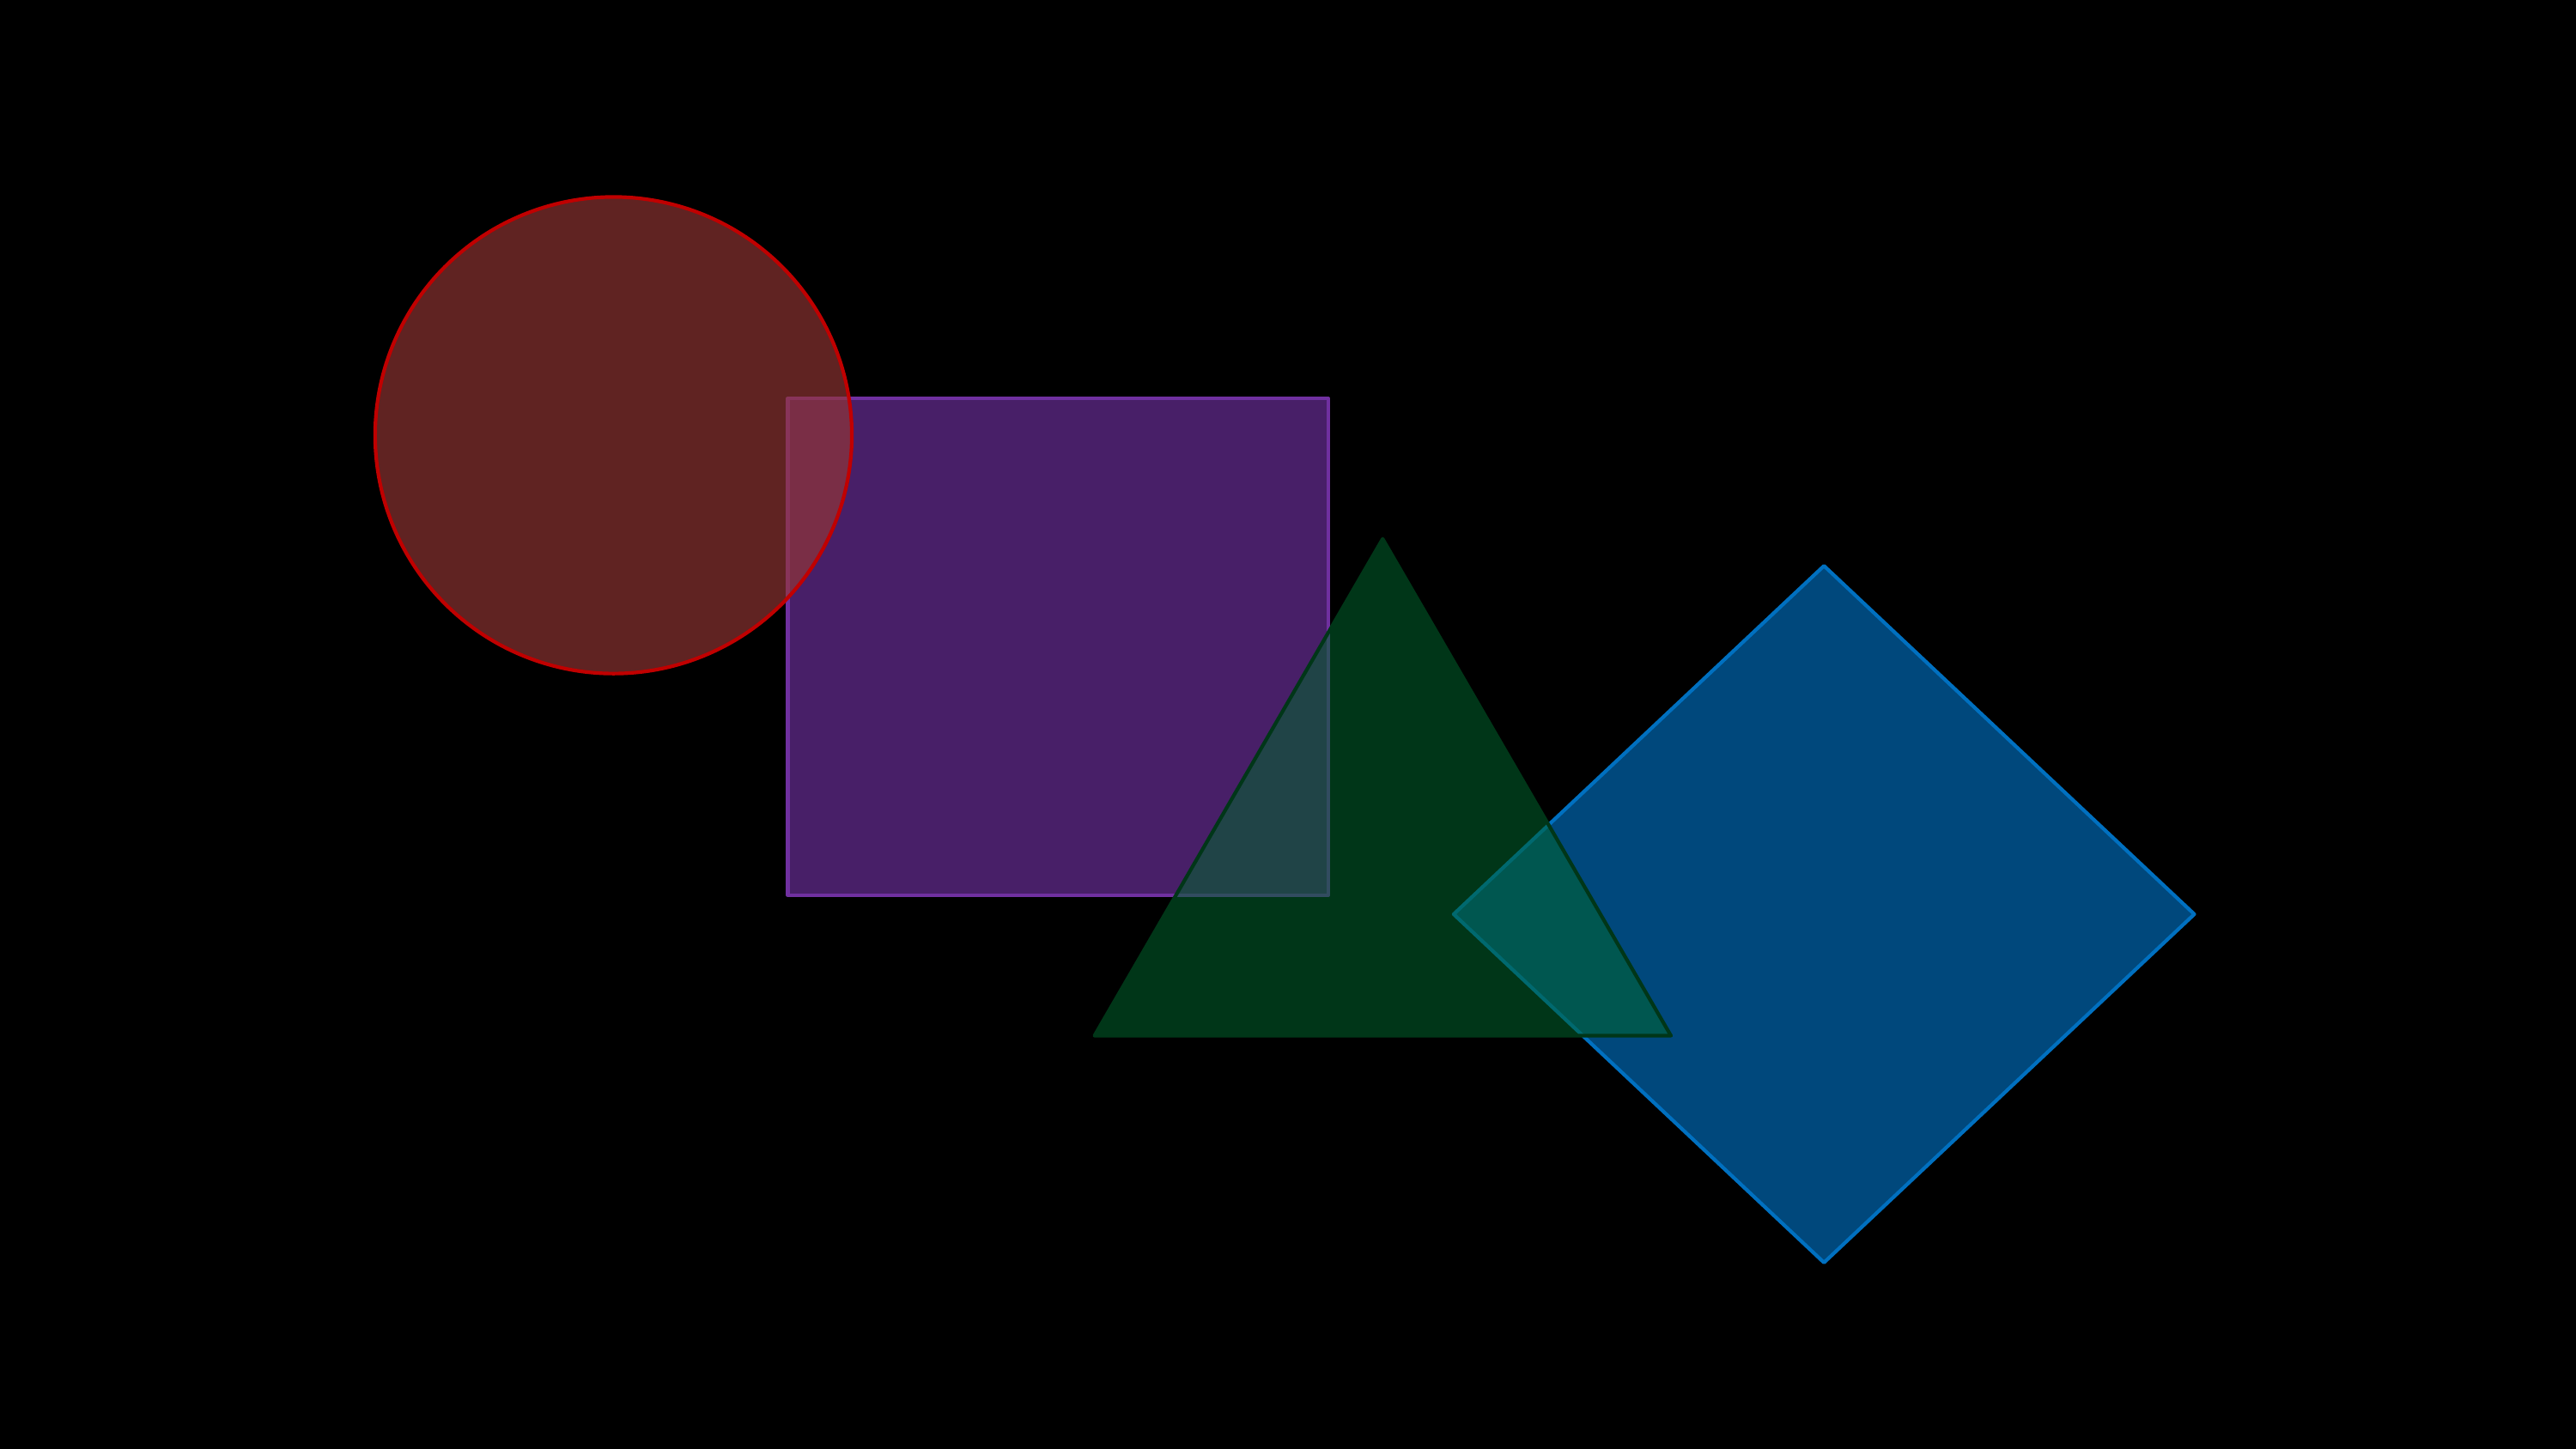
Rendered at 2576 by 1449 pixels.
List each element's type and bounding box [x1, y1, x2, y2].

text_box [786, 397, 1330, 897]
text_box [373, 195, 854, 676]
text_box [1549, 564, 2196, 1264]
text_box [1092, 537, 1673, 1038]
